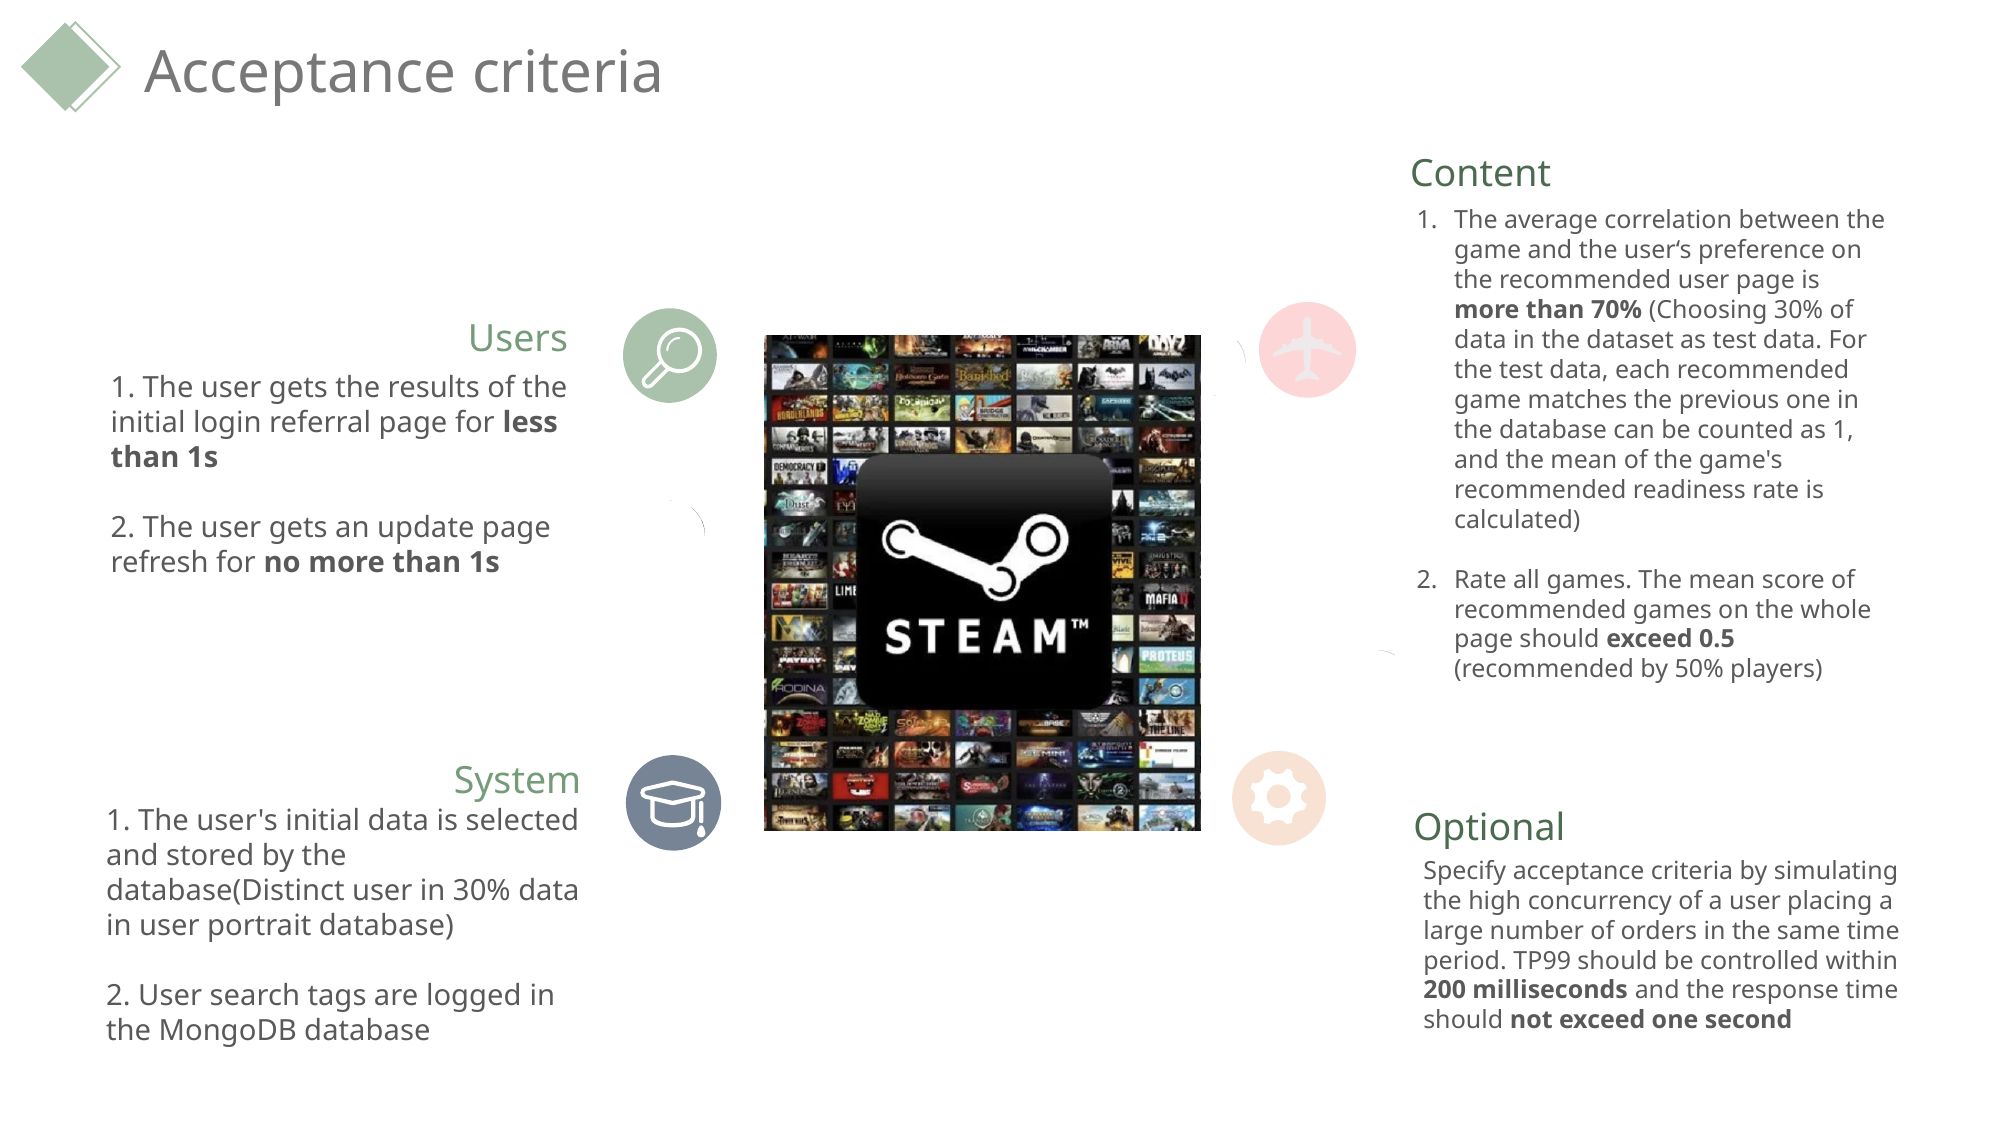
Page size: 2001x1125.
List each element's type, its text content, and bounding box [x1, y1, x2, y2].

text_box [619, 748, 728, 858]
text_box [1378, 141, 1904, 727]
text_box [616, 301, 724, 410]
text_box Acceptance criteria [129, 27, 680, 112]
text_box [1258, 302, 1356, 398]
picture [764, 335, 1201, 835]
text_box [91, 748, 608, 1057]
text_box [1378, 795, 1946, 1044]
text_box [1225, 744, 1333, 853]
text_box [95, 306, 608, 624]
